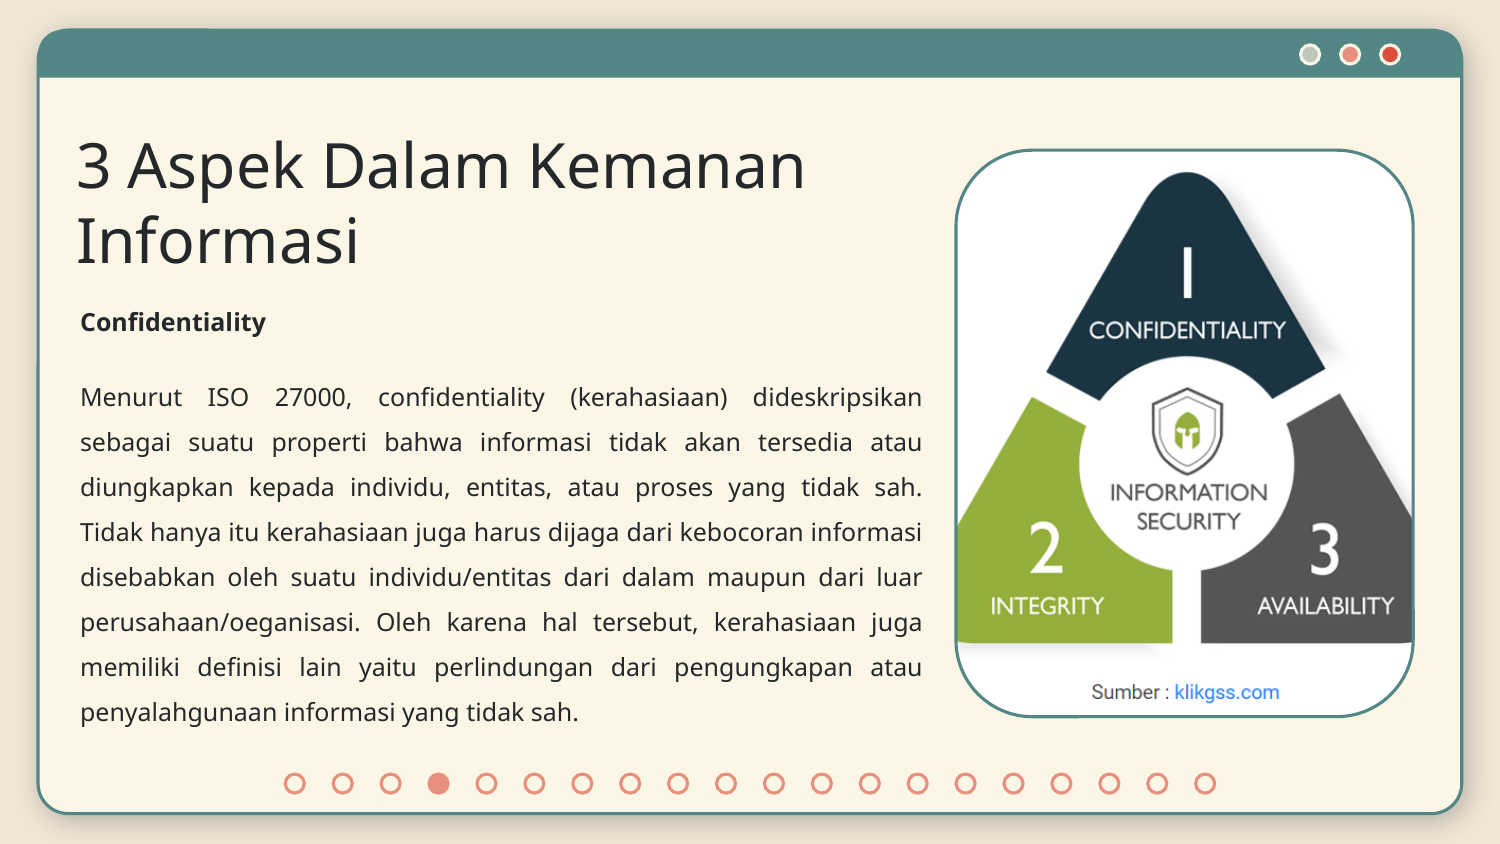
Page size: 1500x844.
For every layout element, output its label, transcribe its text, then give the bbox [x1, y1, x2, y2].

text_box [284, 773, 1215, 794]
title 3 Aspek Dalam Kemanan Informasi [61, 114, 931, 292]
picture [955, 149, 1414, 717]
subtitle Confidentiality Menurut ISO 27000, confidentiality (kerahasiaan) dideskripsikan sebagai suatu properti bahwa informasi tidak akan tersedia atau diungkapkan kepada individu, entitas, atau proses yang tidak sah. Tidak hanya itu kerahasiaan juga harus dijaga dari kebocoran informasi disebabkan oleh suatu individu/entitas dari dalam maupun dari luar perusahaan/oeganisasi. Oleh karena hal tersebut, kerahasiaan juga memiliki definisi lain yaitu perlindungan dari pengungkapan atau penyalahgunaan informasi yang tidak sah. [64, 291, 939, 636]
